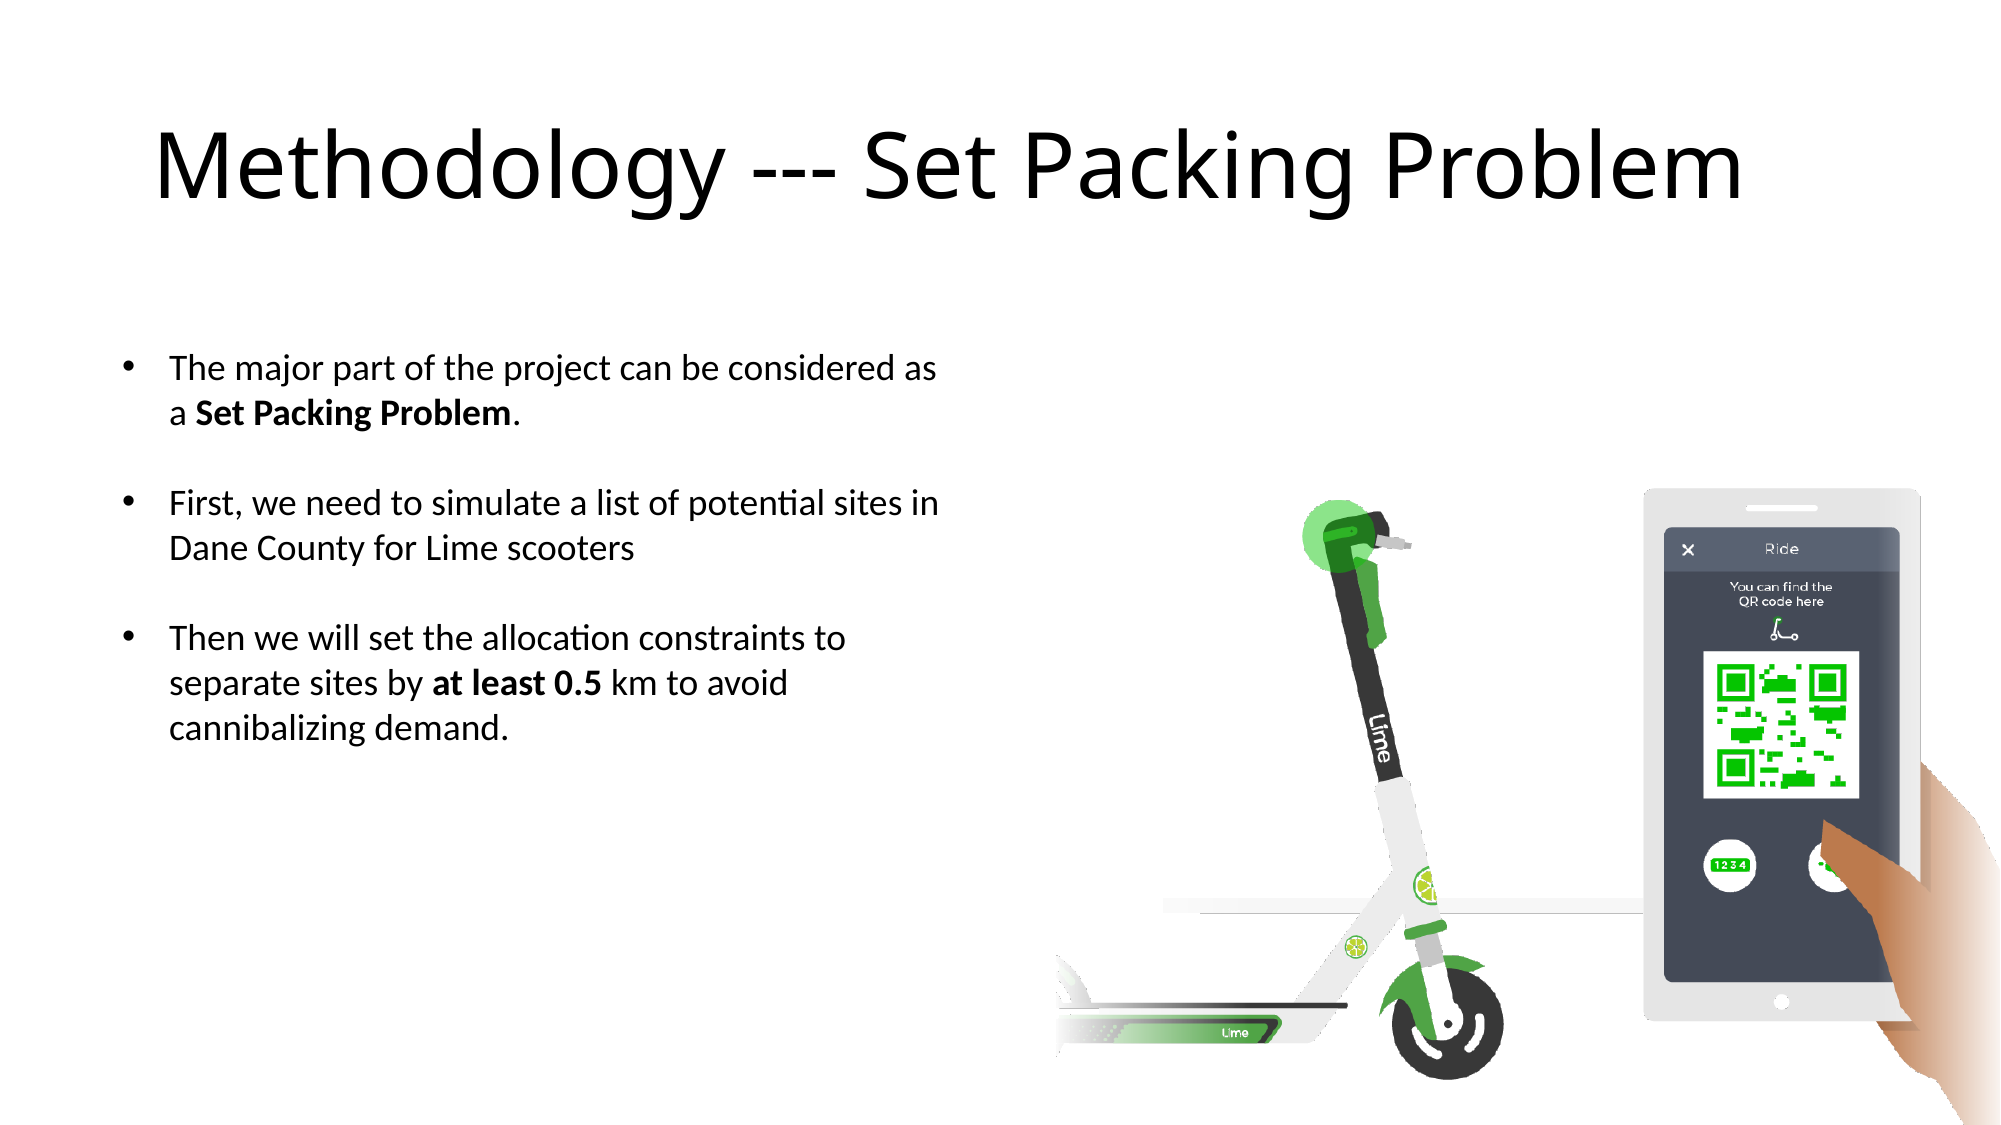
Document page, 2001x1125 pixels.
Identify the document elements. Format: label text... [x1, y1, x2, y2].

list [1033, 411, 2000, 1125]
text_box The major part of the project can be considered as a Set Packing Problem. First, we need to simulate a list of potential sites in Dane County for Lime scooters Then we will set the allocation constraints to separate sites by at least 0.5 km to avoid cannibalizing demand. [107, 335, 967, 756]
title Methodology --- Set Packing Problem [137, 59, 1863, 278]
